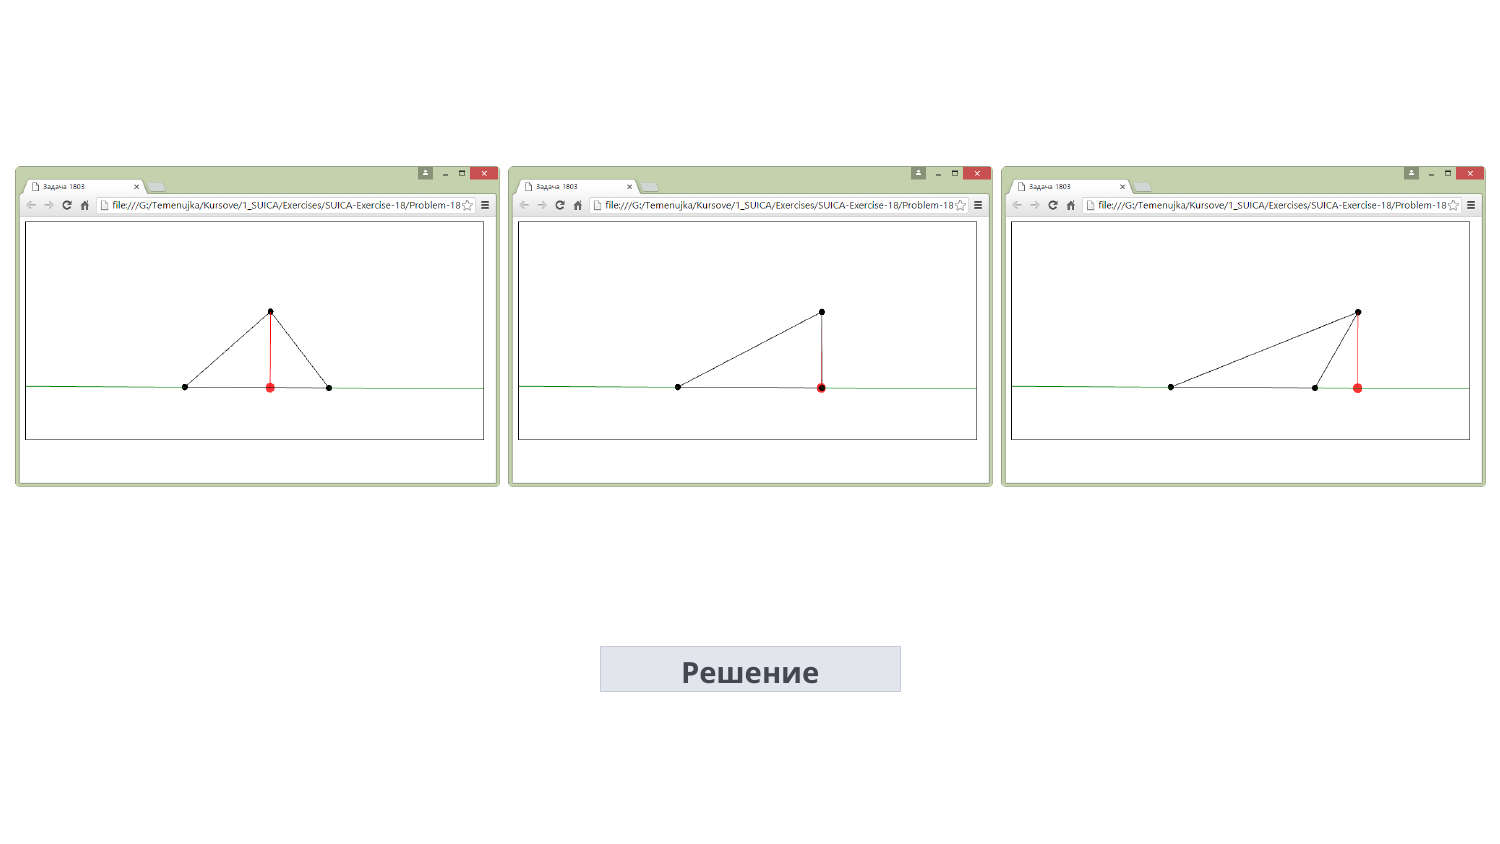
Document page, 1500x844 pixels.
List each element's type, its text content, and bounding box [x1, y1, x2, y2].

picture [507, 166, 993, 487]
picture [14, 166, 500, 487]
picture [1001, 166, 1486, 487]
text_box Решение [600, 646, 901, 692]
